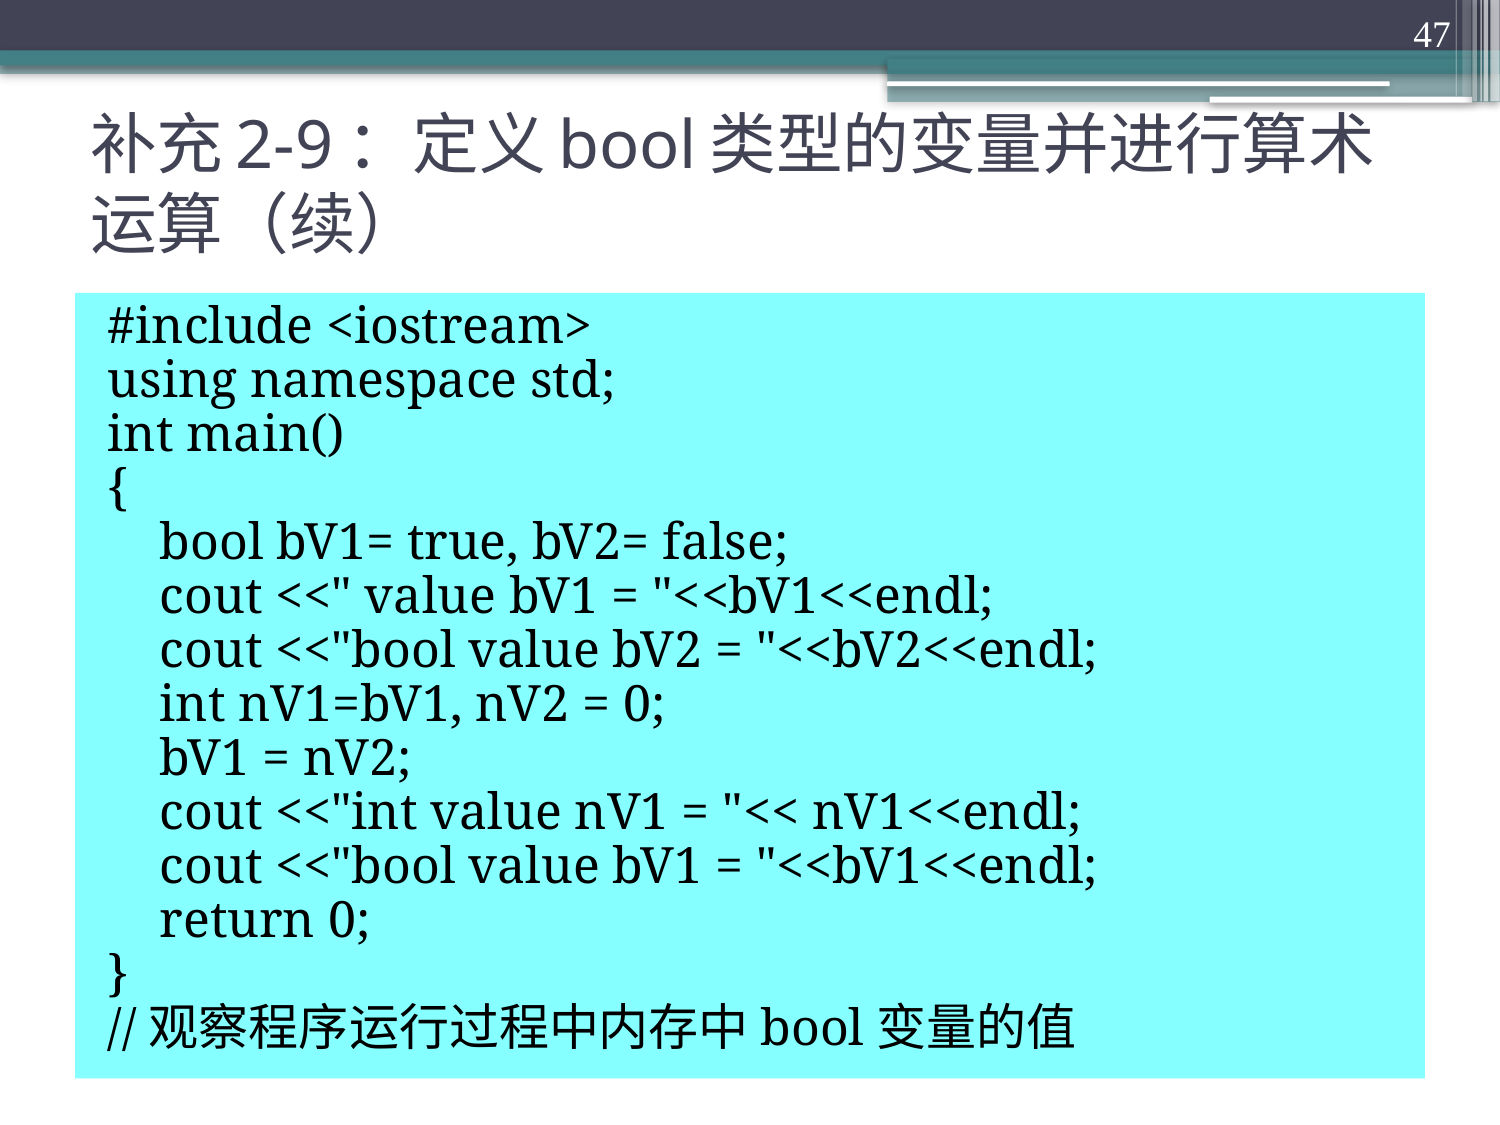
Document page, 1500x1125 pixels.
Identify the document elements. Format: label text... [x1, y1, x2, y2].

title 补充2-9：定义bool类型的变量并进行算术运算（续） [75, 94, 1425, 270]
slide_number 47 [1340, 2, 1466, 63]
list #include <iostream> using namespace std; int main() { bool bV1= true, bV2= false; cout <<" value bV1 = "<<bV1<<endl; cout <<"bool value bV2 = "<<bV2<<endl; int nV1=bV1, nV2 = 0; bV1 = nV2; cout <<"int value nV1 = "<< nV1<<endl; cout <<"bool value bV1 = "<<bV1<<endl; return 0; } //观察程序运行过程中内存中bool变量的值 [75, 292, 1425, 1079]
